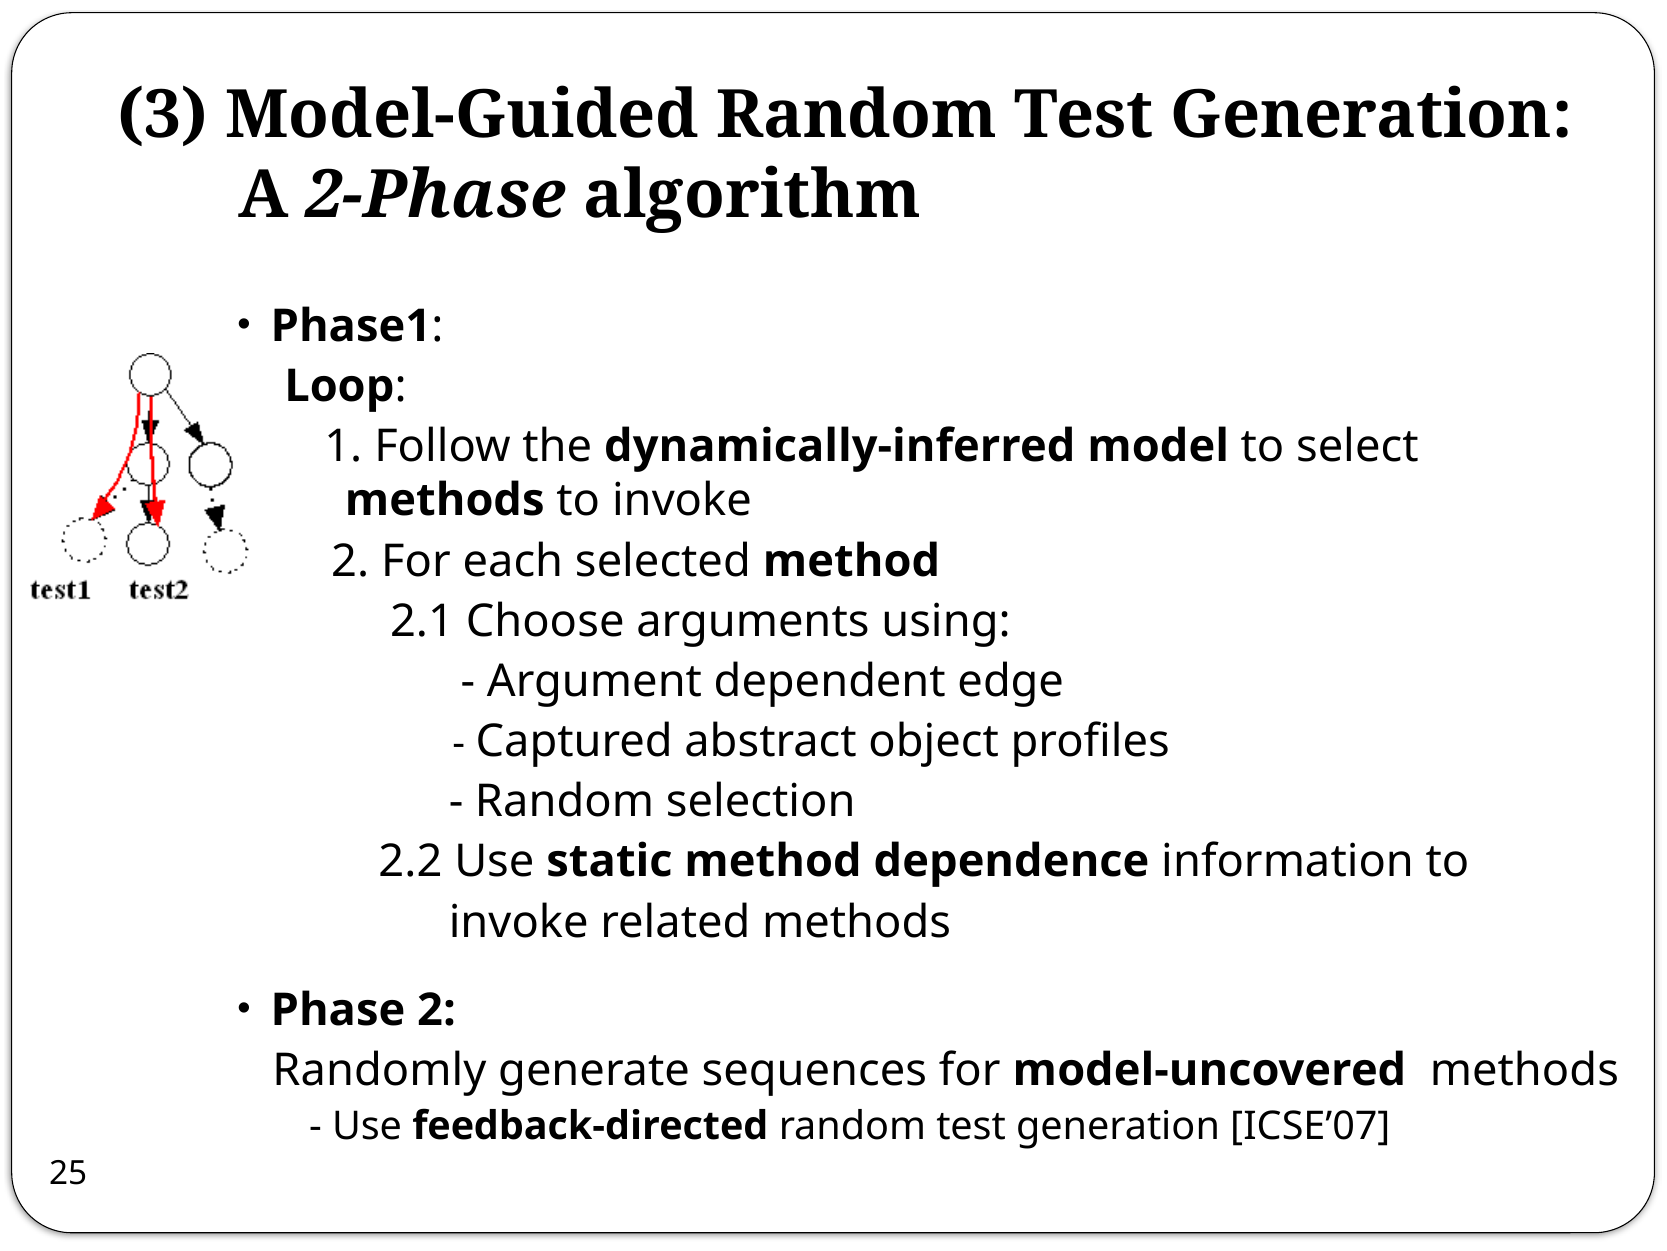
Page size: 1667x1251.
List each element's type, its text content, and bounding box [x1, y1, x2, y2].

picture [29, 353, 255, 607]
list Phase1: Loop: 1. Follow the dynamically-inferred model to select methods to invoke 2. For each selected method 2.1 Choose arguments using: - Argument dependent edge - Captured abstract object profiles - Random selection 2.2 Use static method dependence information to invoke related methods Phase 2: Randomly generate sequences for model-uncovered methods - Use feedback-directed random test generation [ICSE’07] [213, 287, 1649, 1205]
slide_number 25 [26, 1132, 110, 1216]
title (3) Model-Guided Random Test Generation: A 2-Phase algorithm [100, 38, 1667, 248]
